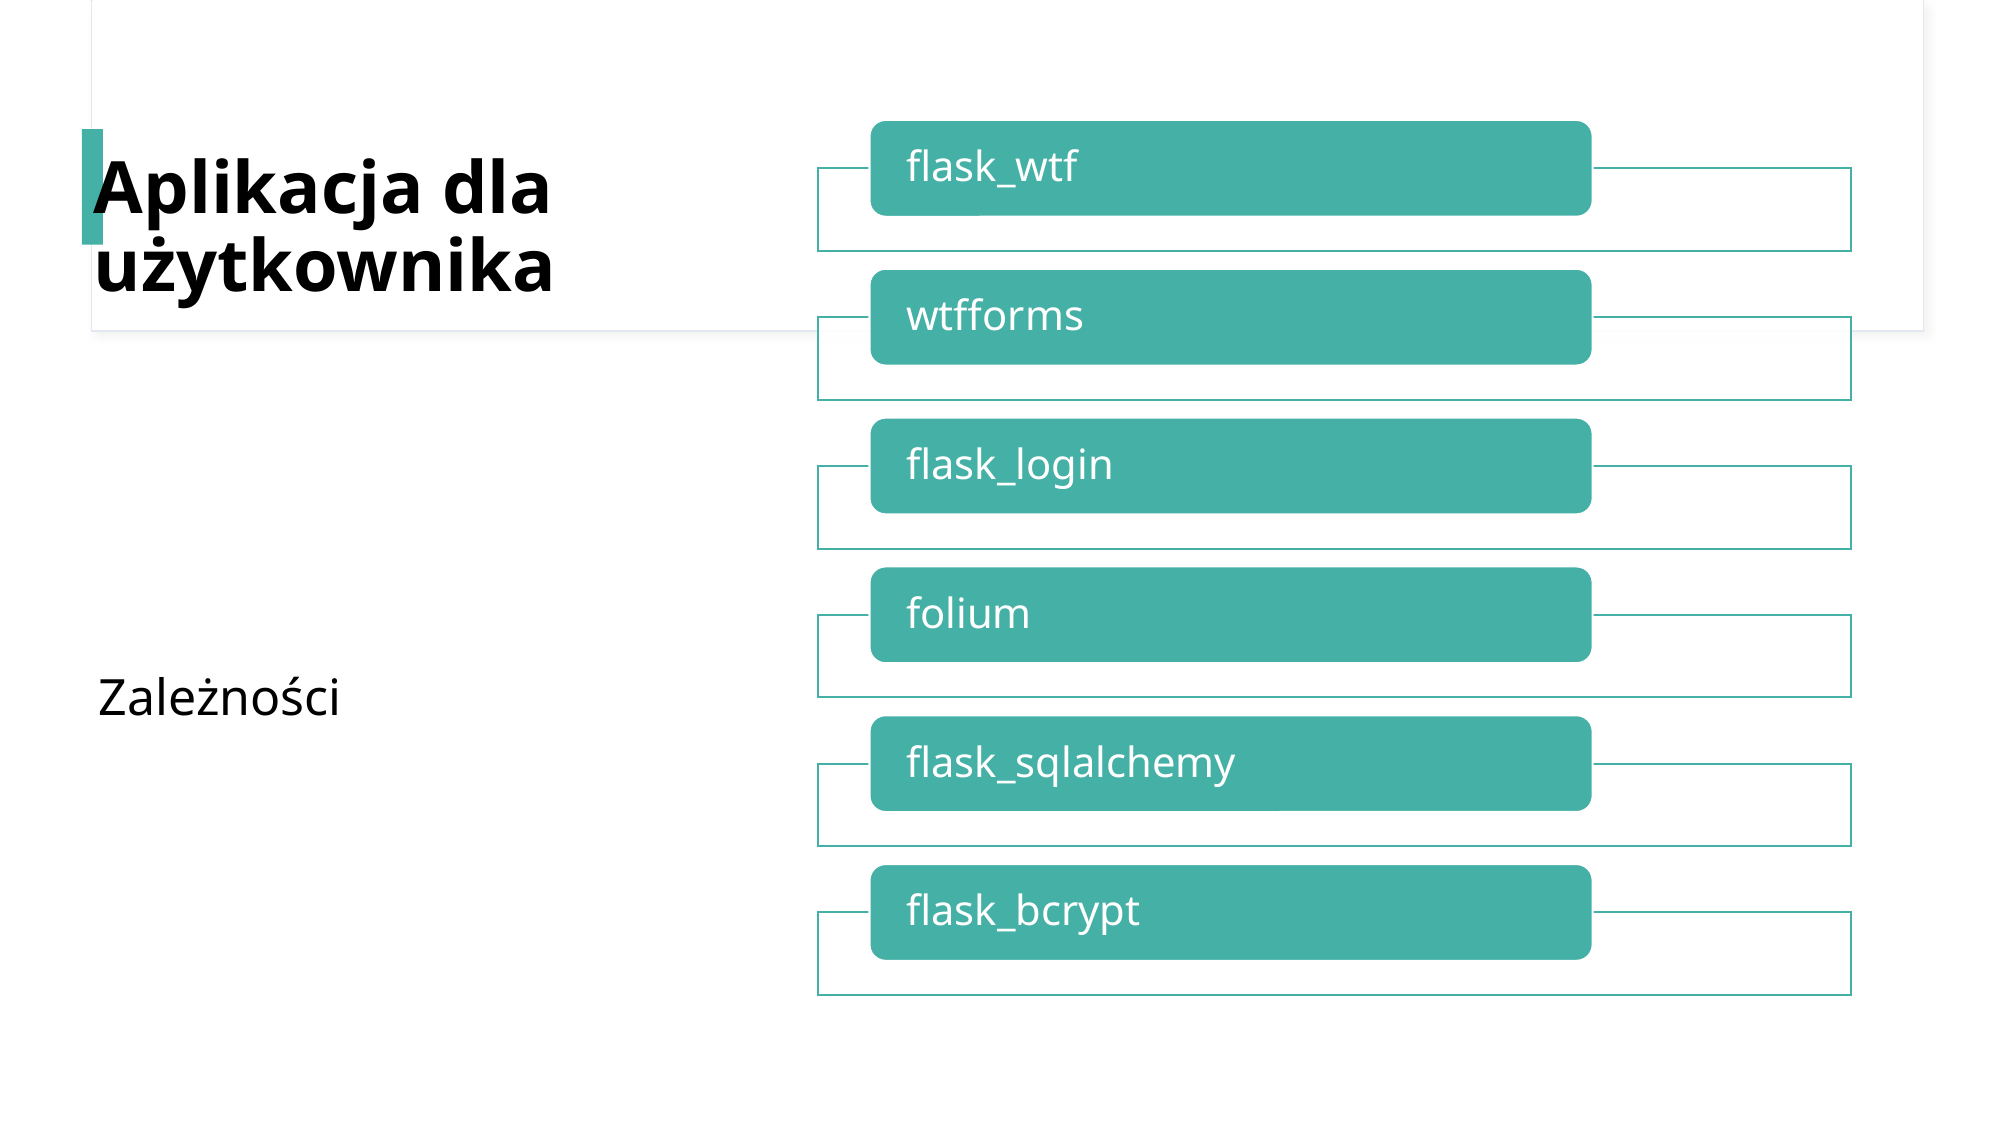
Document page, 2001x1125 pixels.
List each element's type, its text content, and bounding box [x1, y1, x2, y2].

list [817, 102, 1851, 1013]
title Aplikacja dla użytkownika [78, 143, 706, 315]
text_box Zależności [84, 657, 357, 733]
